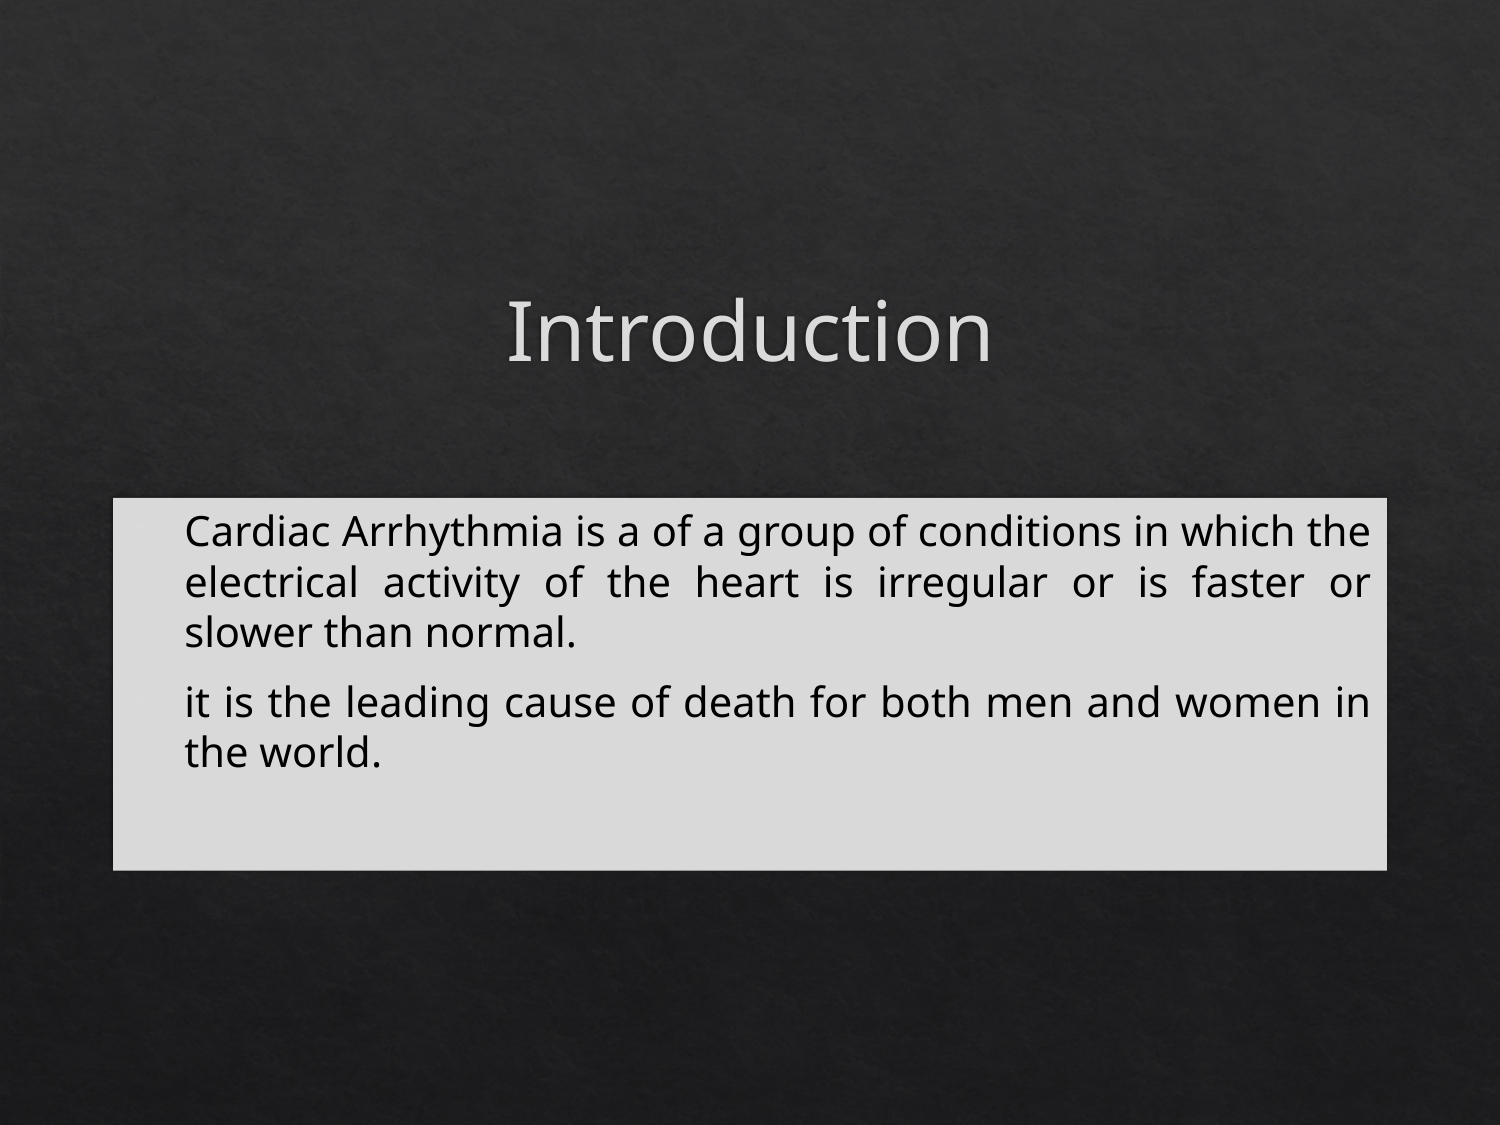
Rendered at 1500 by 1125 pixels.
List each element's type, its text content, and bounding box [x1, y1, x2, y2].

list Cardiac Arrhythmia is a of a group of conditions in which the electrical activity of the heart is irregular or is faster or slower than normal. it is the leading cause of death for both men and women in the world. [113, 497, 1387, 871]
title Introduction [113, 248, 1388, 408]
